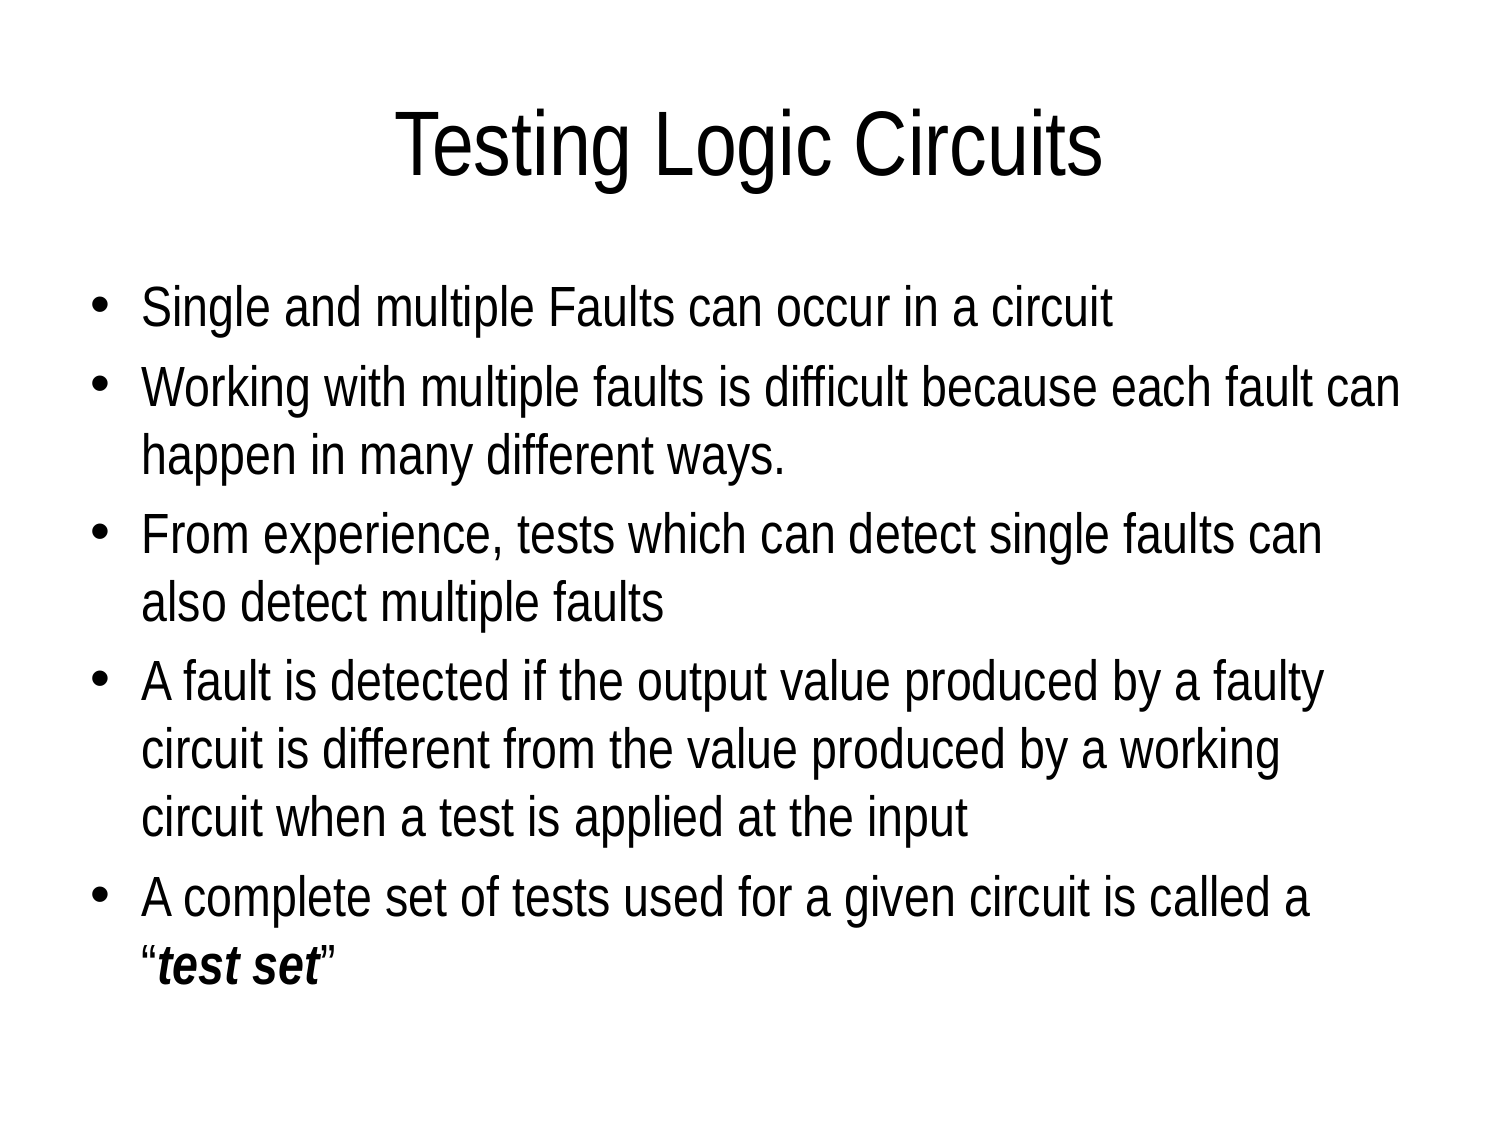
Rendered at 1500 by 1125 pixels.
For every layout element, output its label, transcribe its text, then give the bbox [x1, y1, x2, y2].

title Testing Logic Circuits [75, 45, 1425, 233]
list Single and multiple Faults can occur in a circuit Working with multiple faults is difficult because each fault can happen in many different ways. From experience, tests which can detect single faults can also detect multiple faults A fault is detected if the output value produced by a faulty circuit is different from the value produced by a working circuit when a test is applied at the input A complete set of tests used for a given circuit is called a “test set” [75, 262, 1425, 1005]
